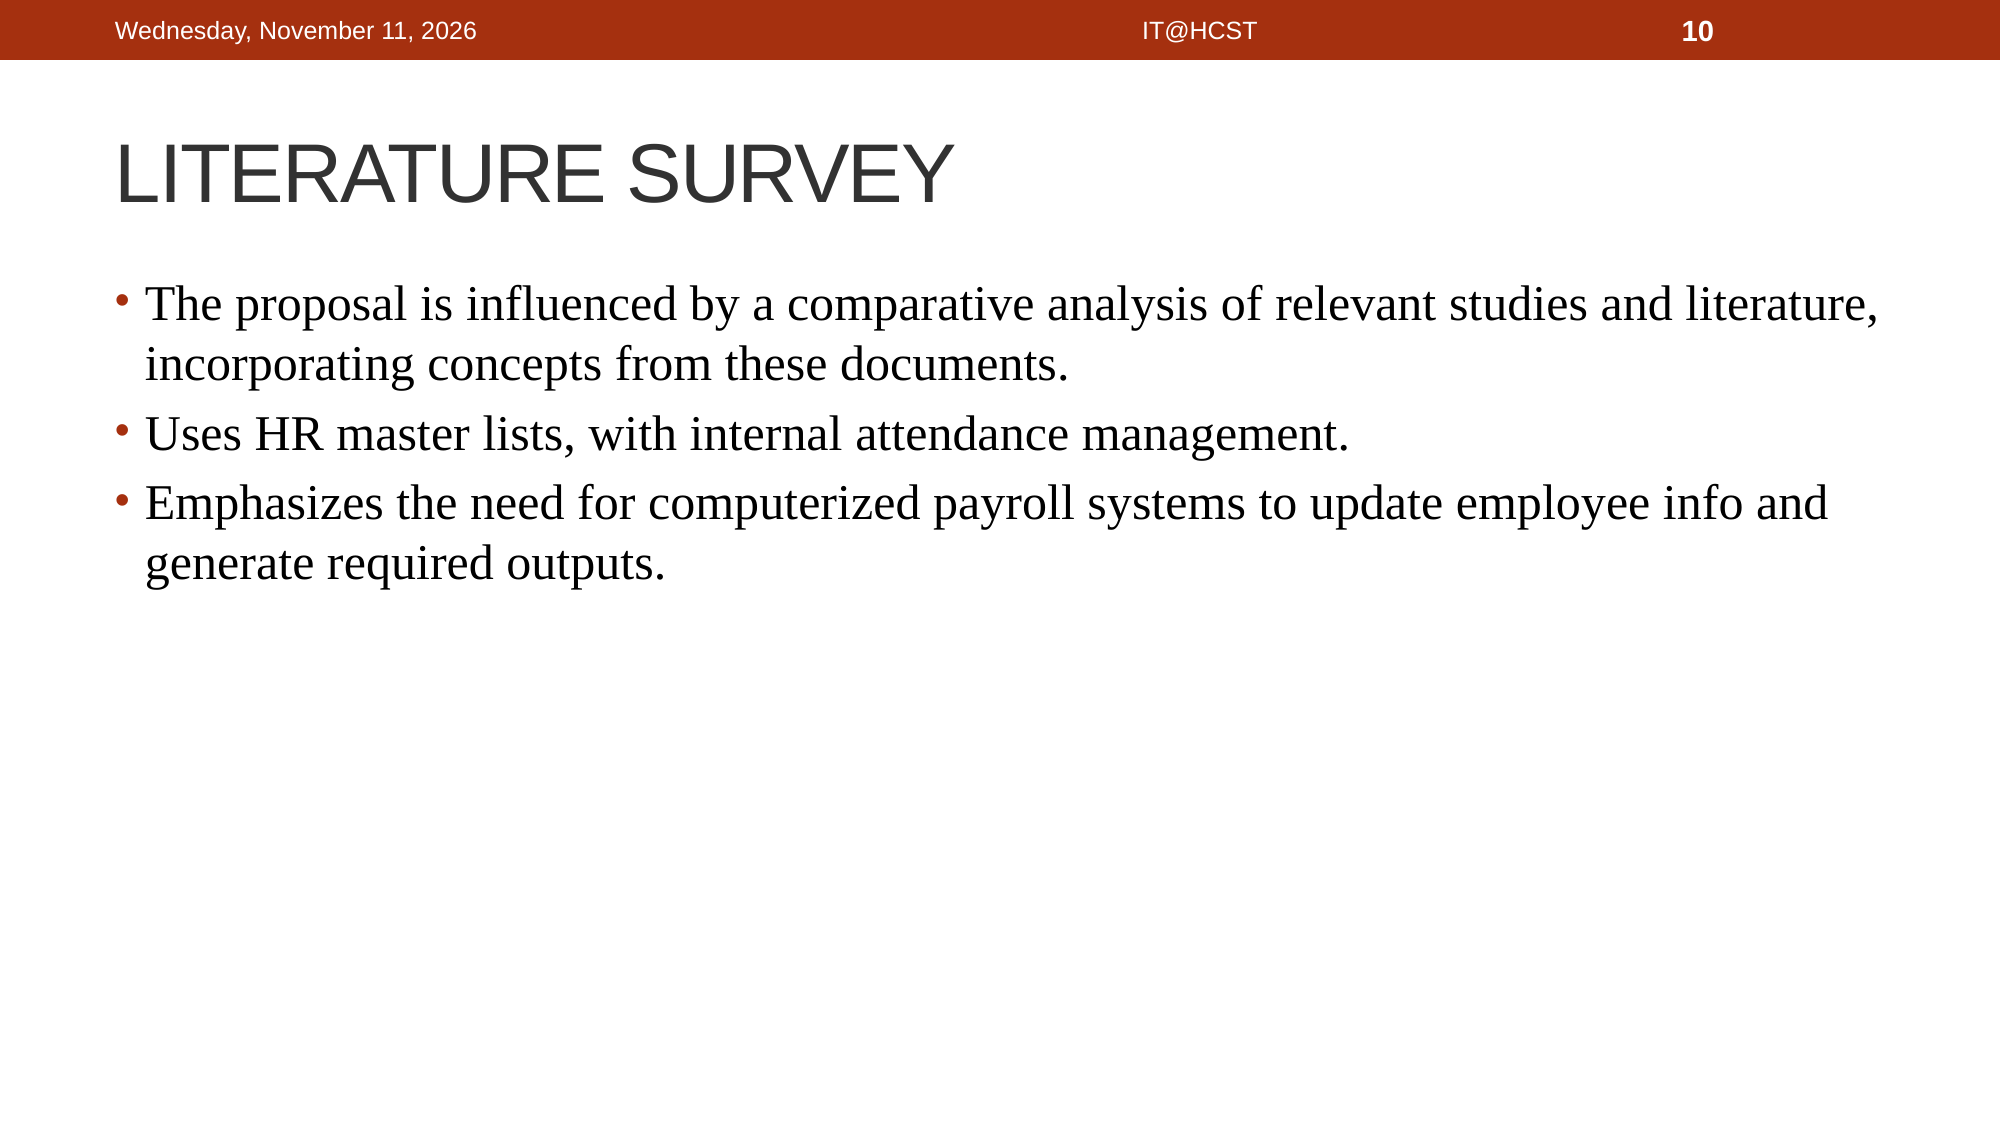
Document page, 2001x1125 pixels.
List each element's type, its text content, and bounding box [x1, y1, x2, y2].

title LITERATURE SURVEY [99, 87, 1900, 250]
list The proposal is influenced by a comparative analysis of relevant studies and literature, incorporating concepts from these documents. Uses HR master lists, with internal attendance management. Emphasizes the need for computerized payroll systems to update employee info and generate required outputs. [99, 262, 1900, 1063]
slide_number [99, 3, 734, 57]
footer IT@HCST [750, 3, 1650, 57]
slide_number 10 [1666, 3, 1900, 57]
